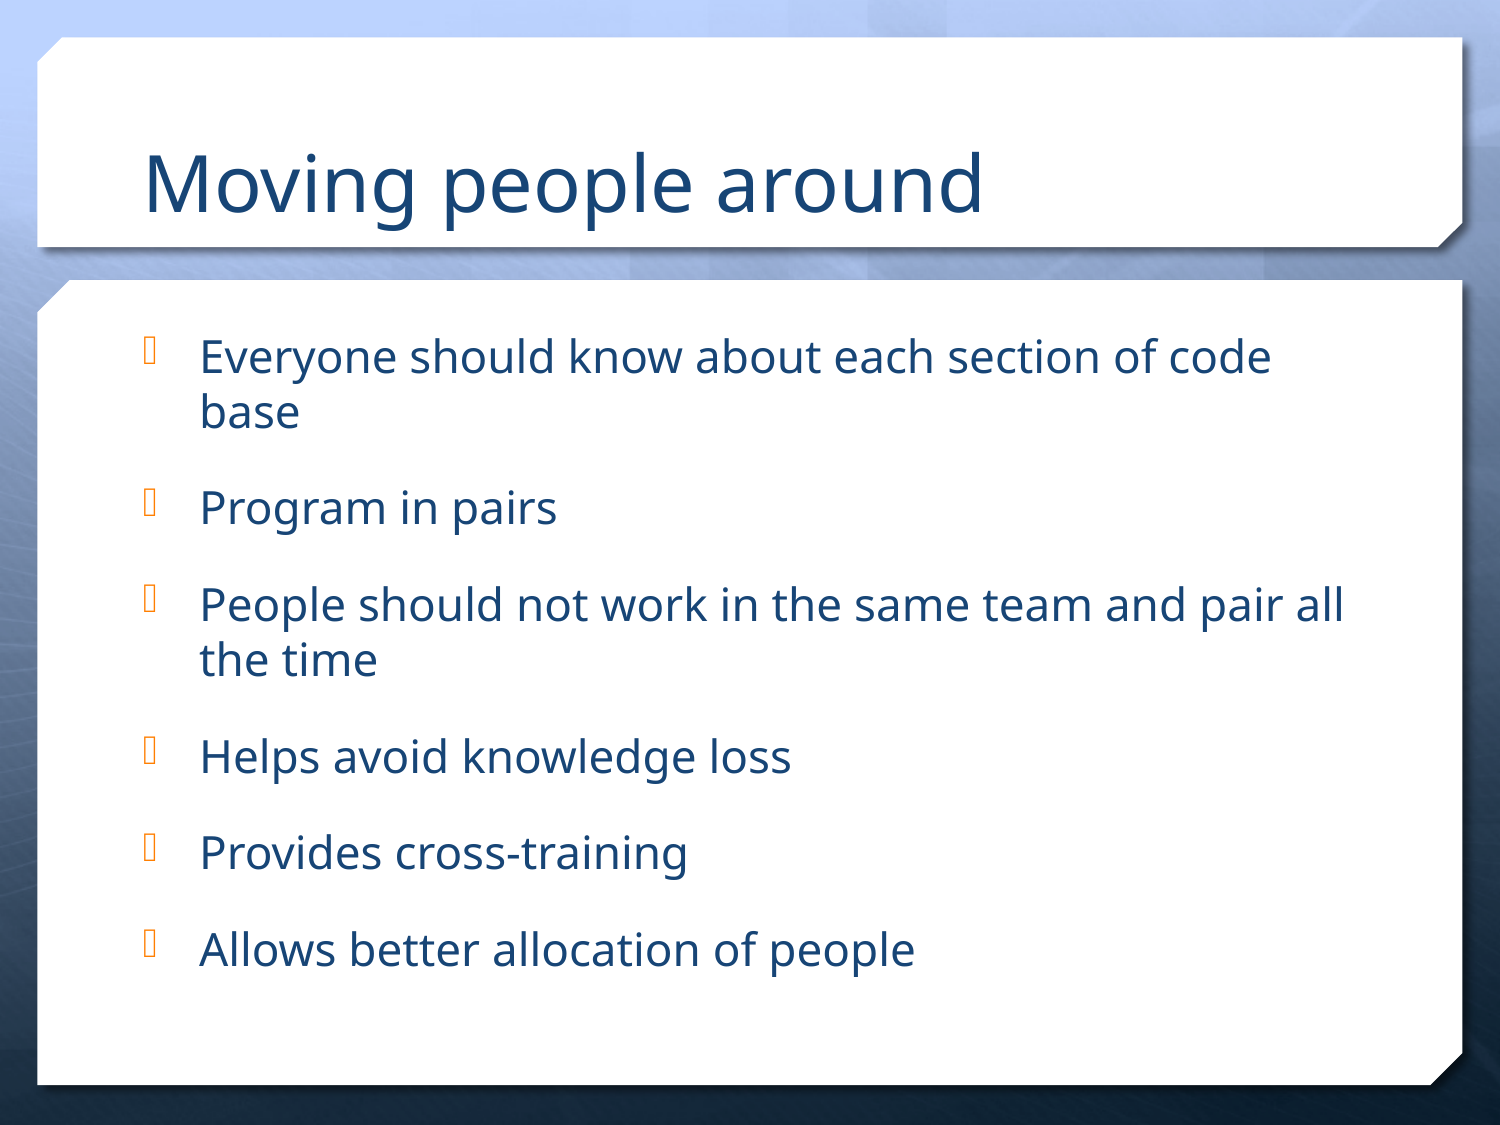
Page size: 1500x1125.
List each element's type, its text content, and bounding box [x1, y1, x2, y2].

list Everyone should know about each section of code base Program in pairs People should not work in the same team and pair all the time Helps avoid knowledge loss Provides cross-training Allows better allocation of people [127, 319, 1372, 978]
title Moving people around [127, 48, 1372, 236]
